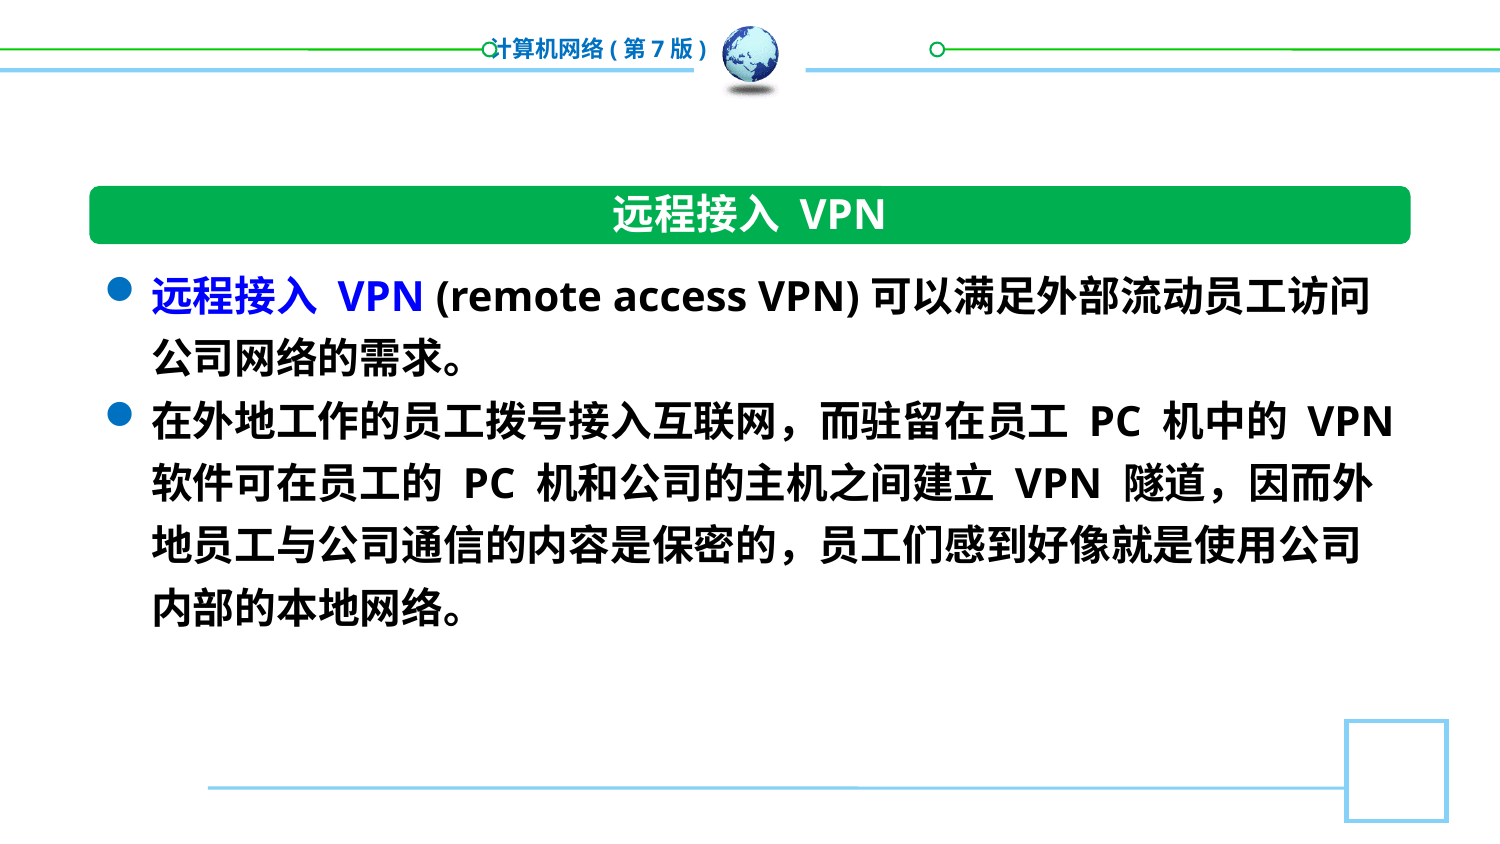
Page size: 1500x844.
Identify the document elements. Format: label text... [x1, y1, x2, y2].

text_box [1182, 186, 1411, 245]
text_box 远程接入 VPN (remote access VPN)可以满足外部流动员工访问公司网络的需求。 在外地工作的员工拨号接入互联网，而驻留在员工 PC 机中的 VPN 软件可在员工的 PC 机和公司的主机之间建立 VPN 隧道，因而外地员工与公司通信的内容是保密的，员工们感到好像就是使用公司内部的本地网络。 [89, 249, 1411, 640]
text_box 远程接入 VPN [318, 180, 1182, 246]
text_box [89, 185, 318, 245]
picture [720, 24, 780, 100]
